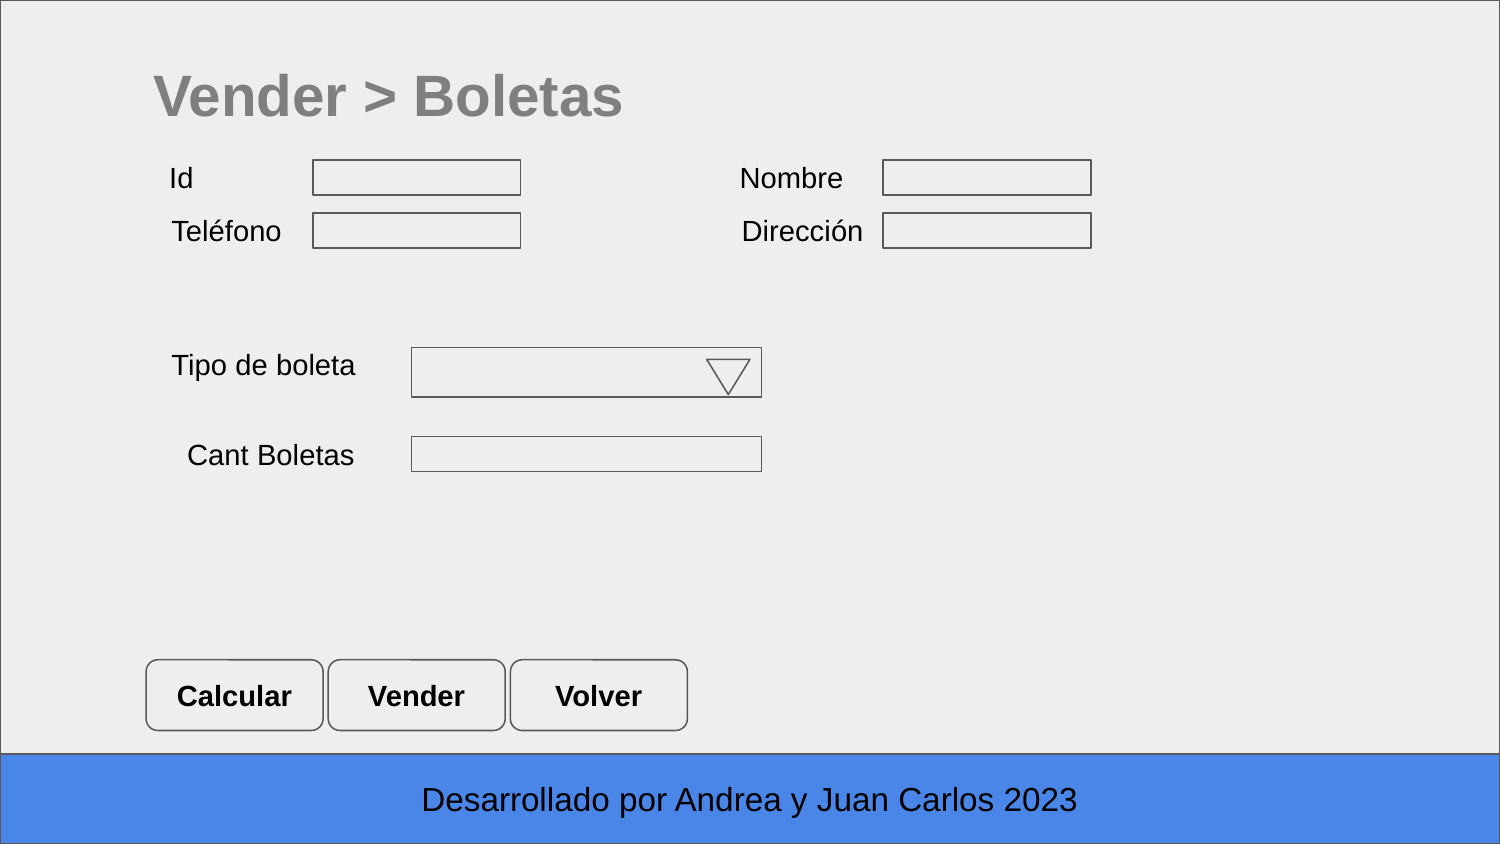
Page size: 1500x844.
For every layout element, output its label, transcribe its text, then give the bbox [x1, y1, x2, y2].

text_box Tipo de boleta [156, 331, 455, 397]
text_box [0, 0, 1500, 753]
text_box [0, 753, 1500, 844]
text_box Vender [328, 659, 506, 731]
text_box [706, 359, 751, 395]
text_box Calcular [146, 659, 324, 731]
text_box [312, 212, 521, 249]
text_box Desarrollado por Andrea y Juan Carlos 2023 [390, 763, 1110, 834]
text_box Nombre [724, 144, 881, 210]
text_box Cant Boletas [172, 421, 380, 487]
text_box [312, 159, 521, 195]
text_box [411, 347, 762, 398]
text_box [883, 159, 1091, 195]
text_box [883, 212, 1091, 249]
text_box Volver [510, 659, 688, 731]
text_box Dirección [726, 197, 883, 263]
text_box Id [154, 144, 311, 210]
text_box Teléfono [156, 197, 313, 263]
text_box Vender > Boletas [138, 43, 1336, 144]
text_box [411, 436, 762, 472]
